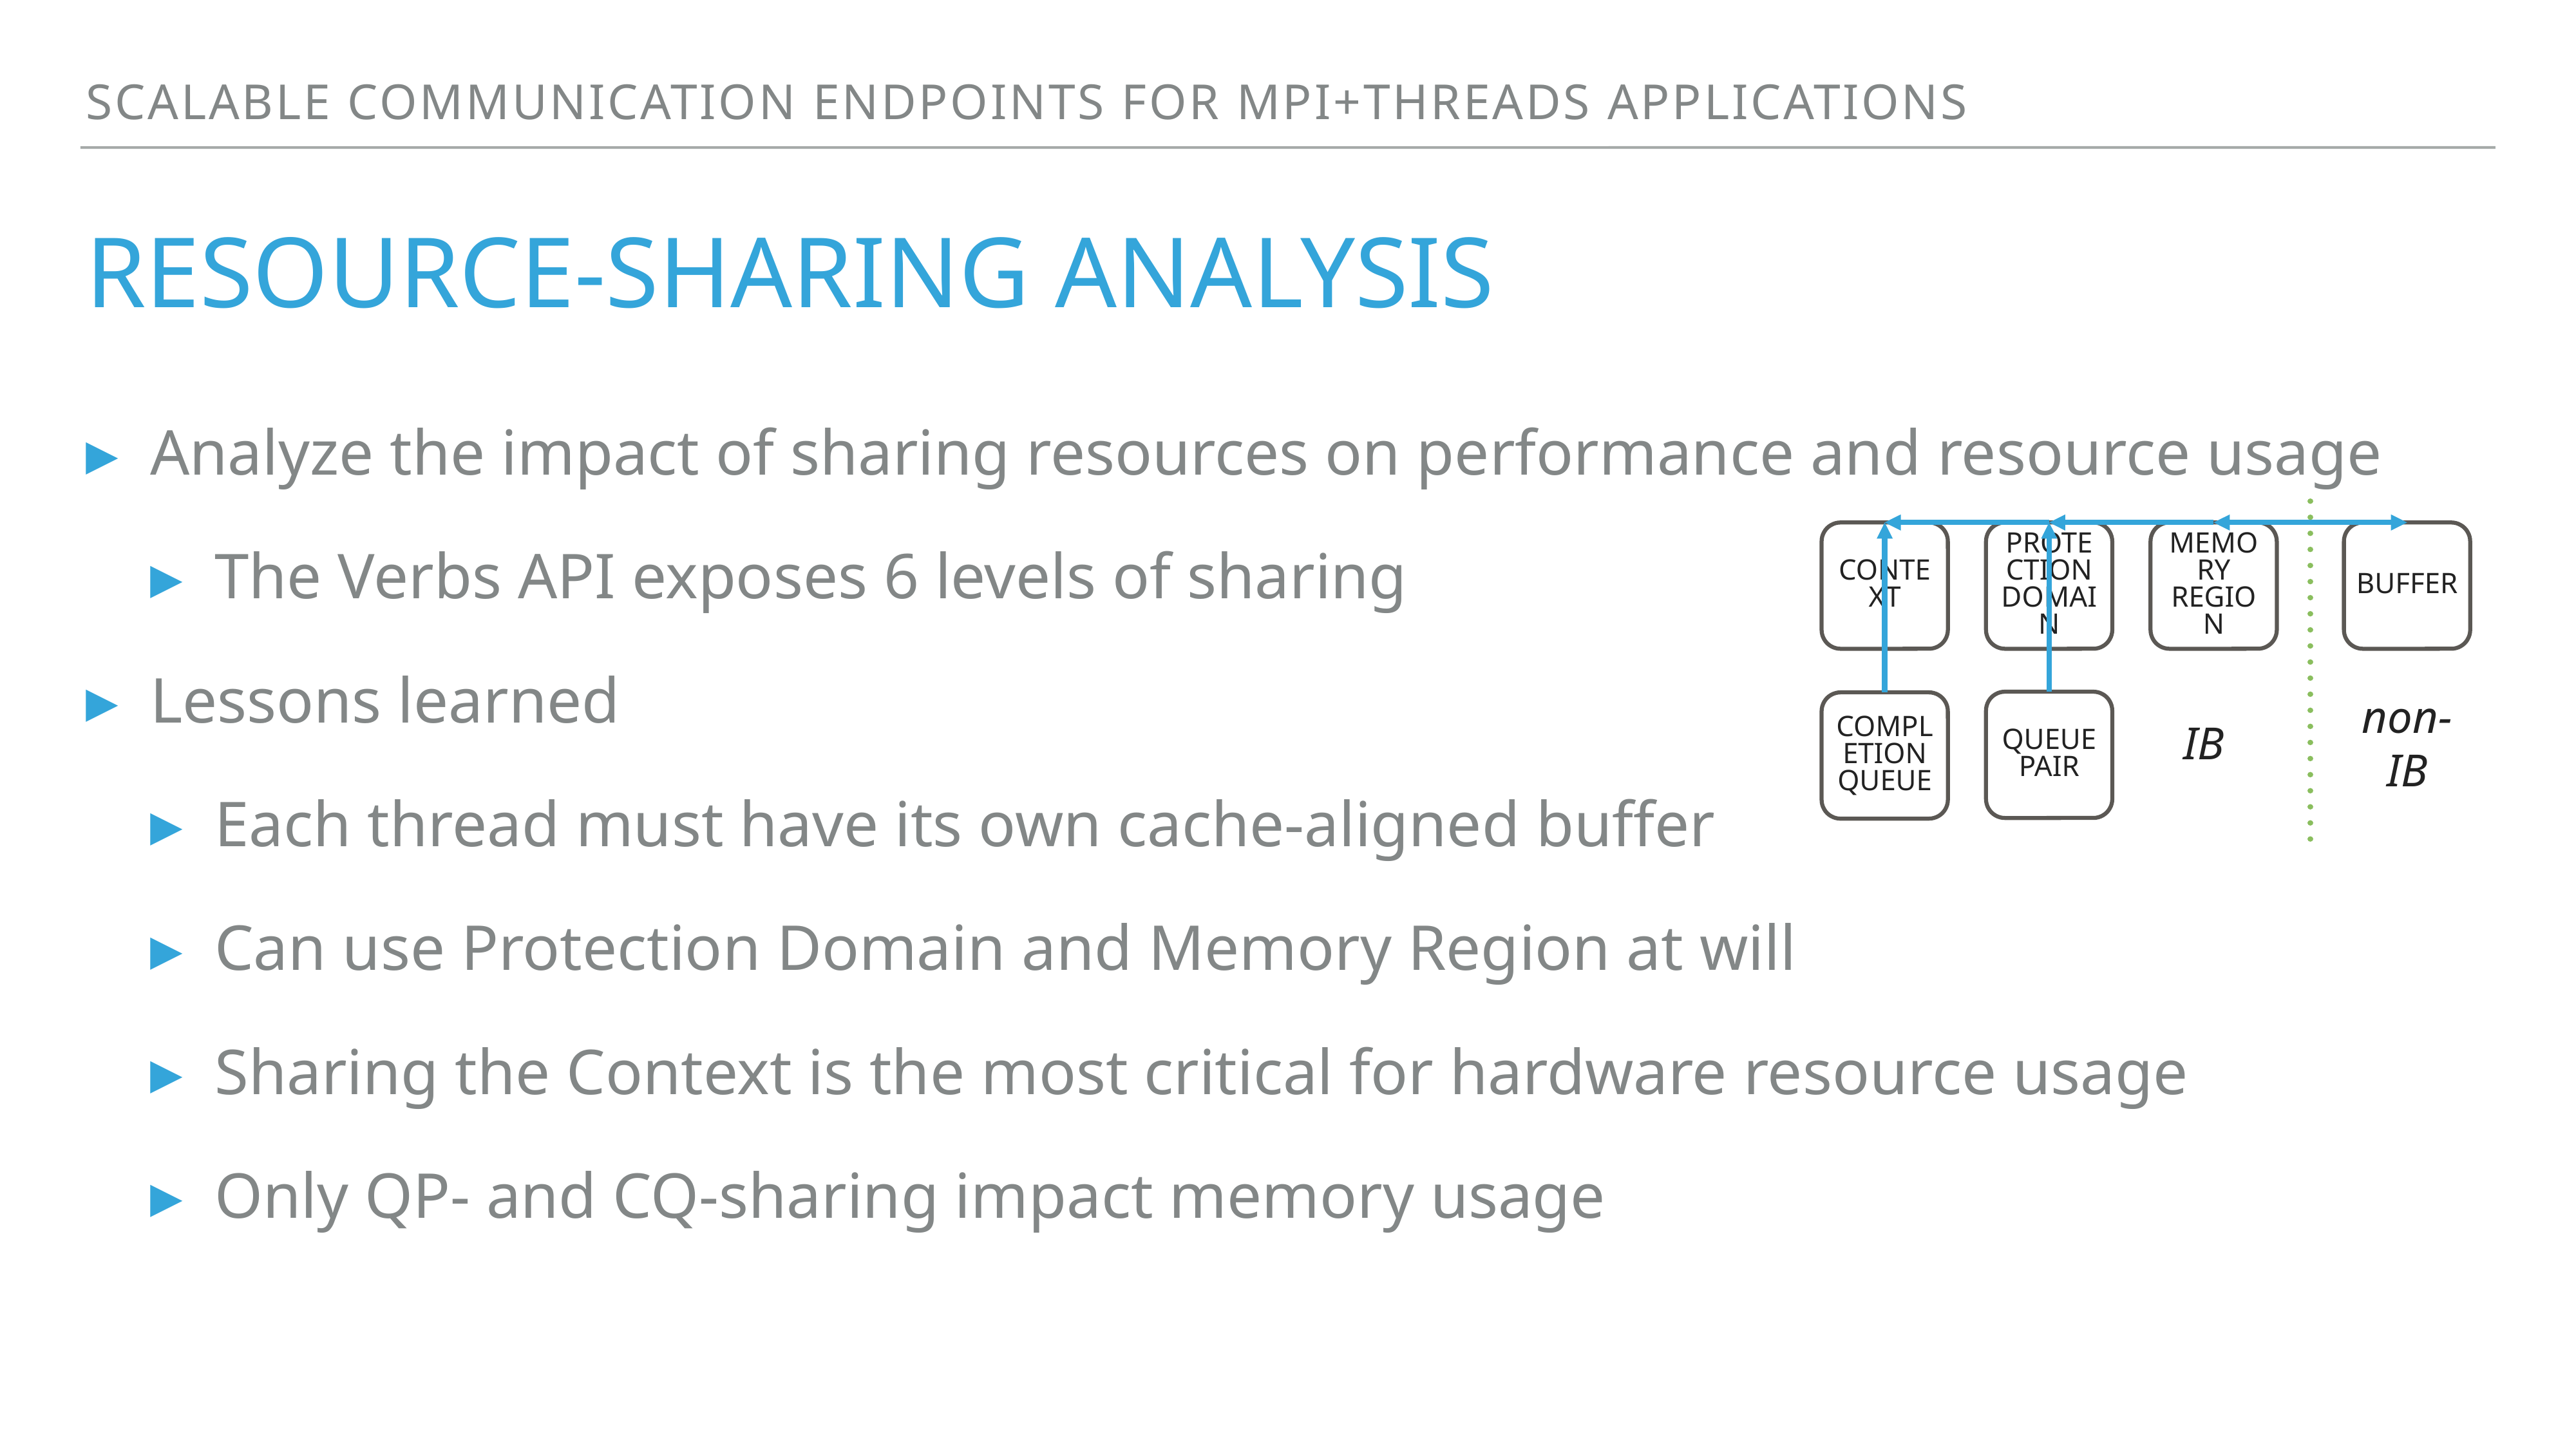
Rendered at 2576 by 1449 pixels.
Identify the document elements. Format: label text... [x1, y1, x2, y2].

list Scalable Communication Endpoints for MPI+Threads Applications [80, 66, 2295, 135]
title Resource-sharing analysis [80, 227, 2496, 336]
list Analyze the impact of sharing resources on performance and resource usage The Verbs API exposes 6 levels of sharing Lessons learned Each thread must have its own cache-aligned buffer Can use Protection Domain and Memory Region at will Sharing the Context is the most critical for hardware resource usage Only QP- and CQ-sharing impact memory usage [80, 407, 2496, 1316]
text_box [1821, 500, 2479, 840]
